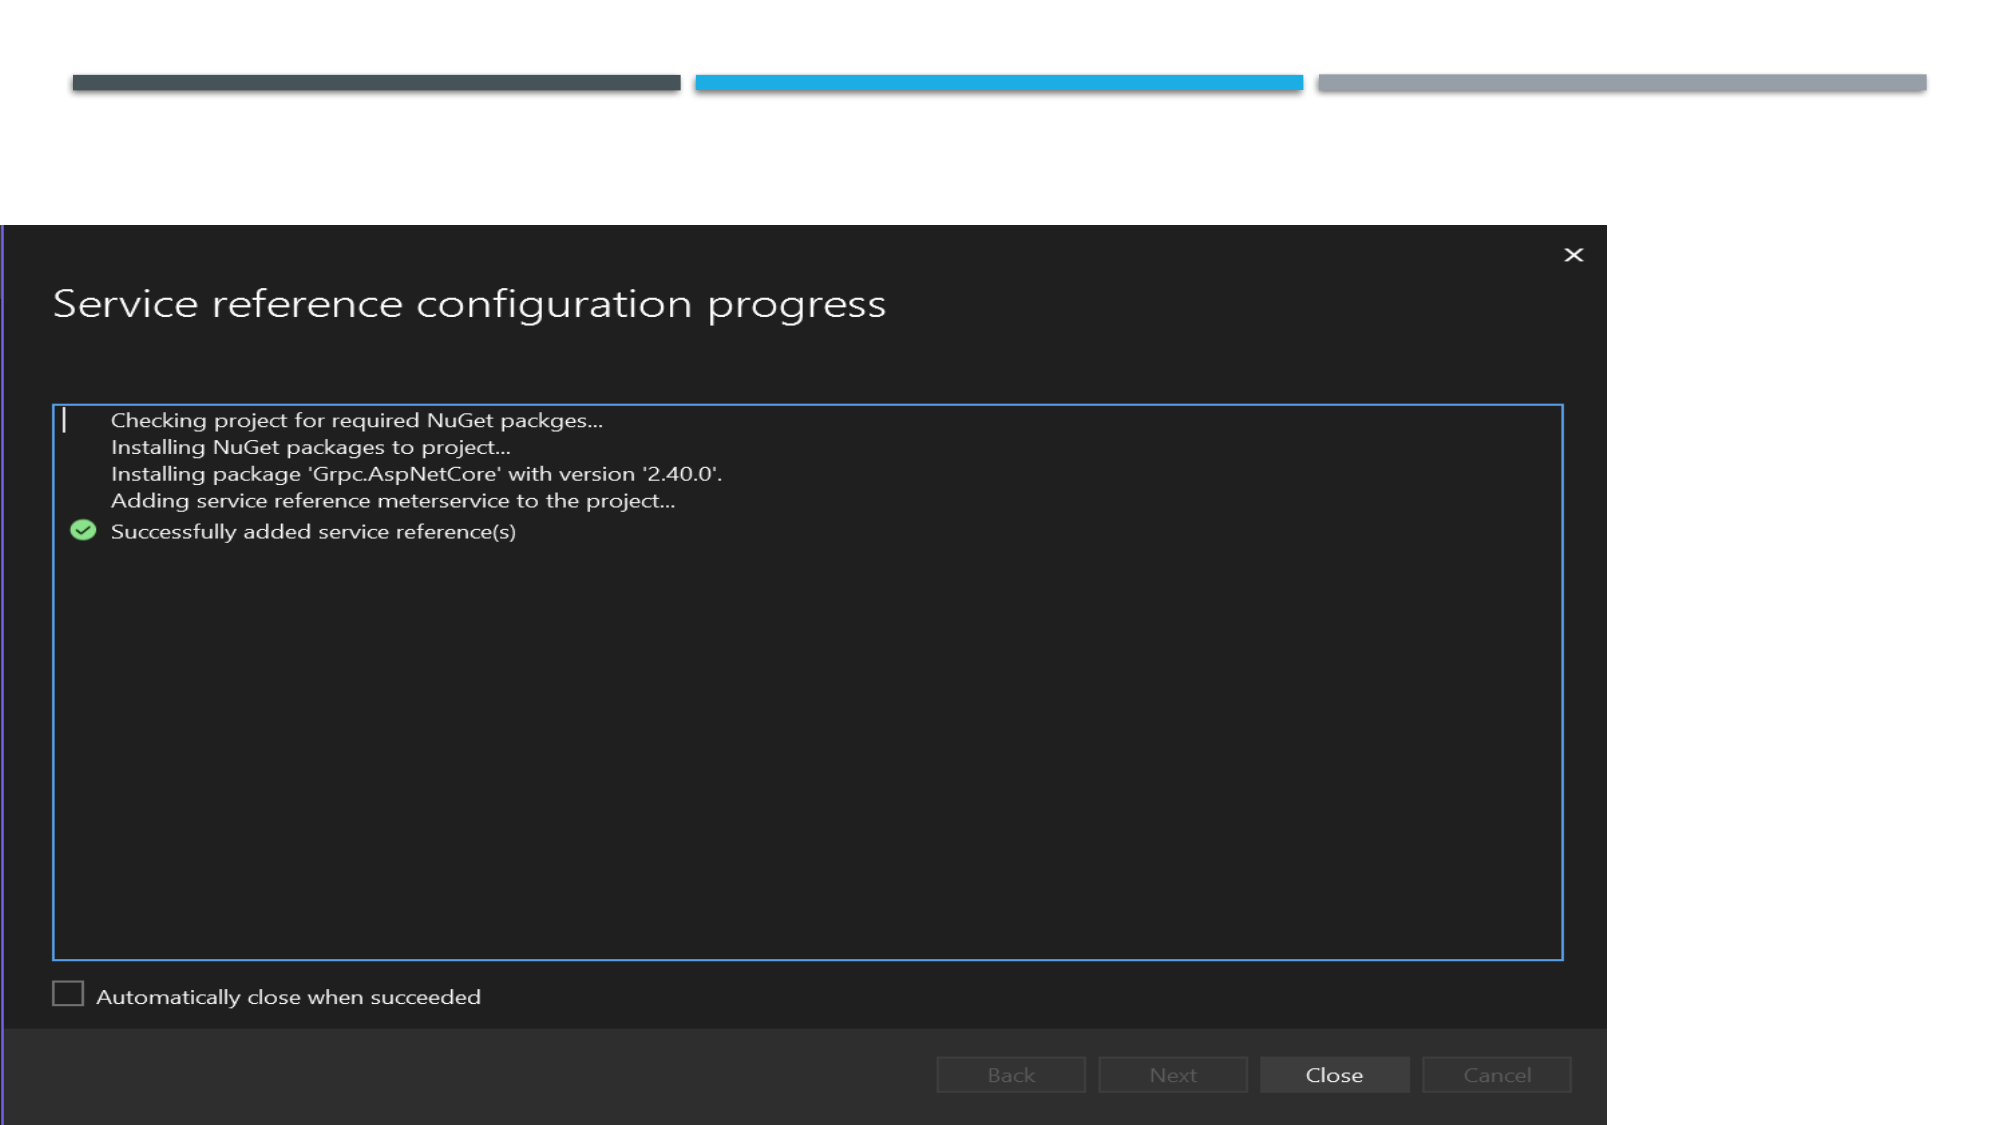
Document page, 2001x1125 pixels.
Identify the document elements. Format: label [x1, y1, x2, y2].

picture [0, 224, 1608, 1125]
